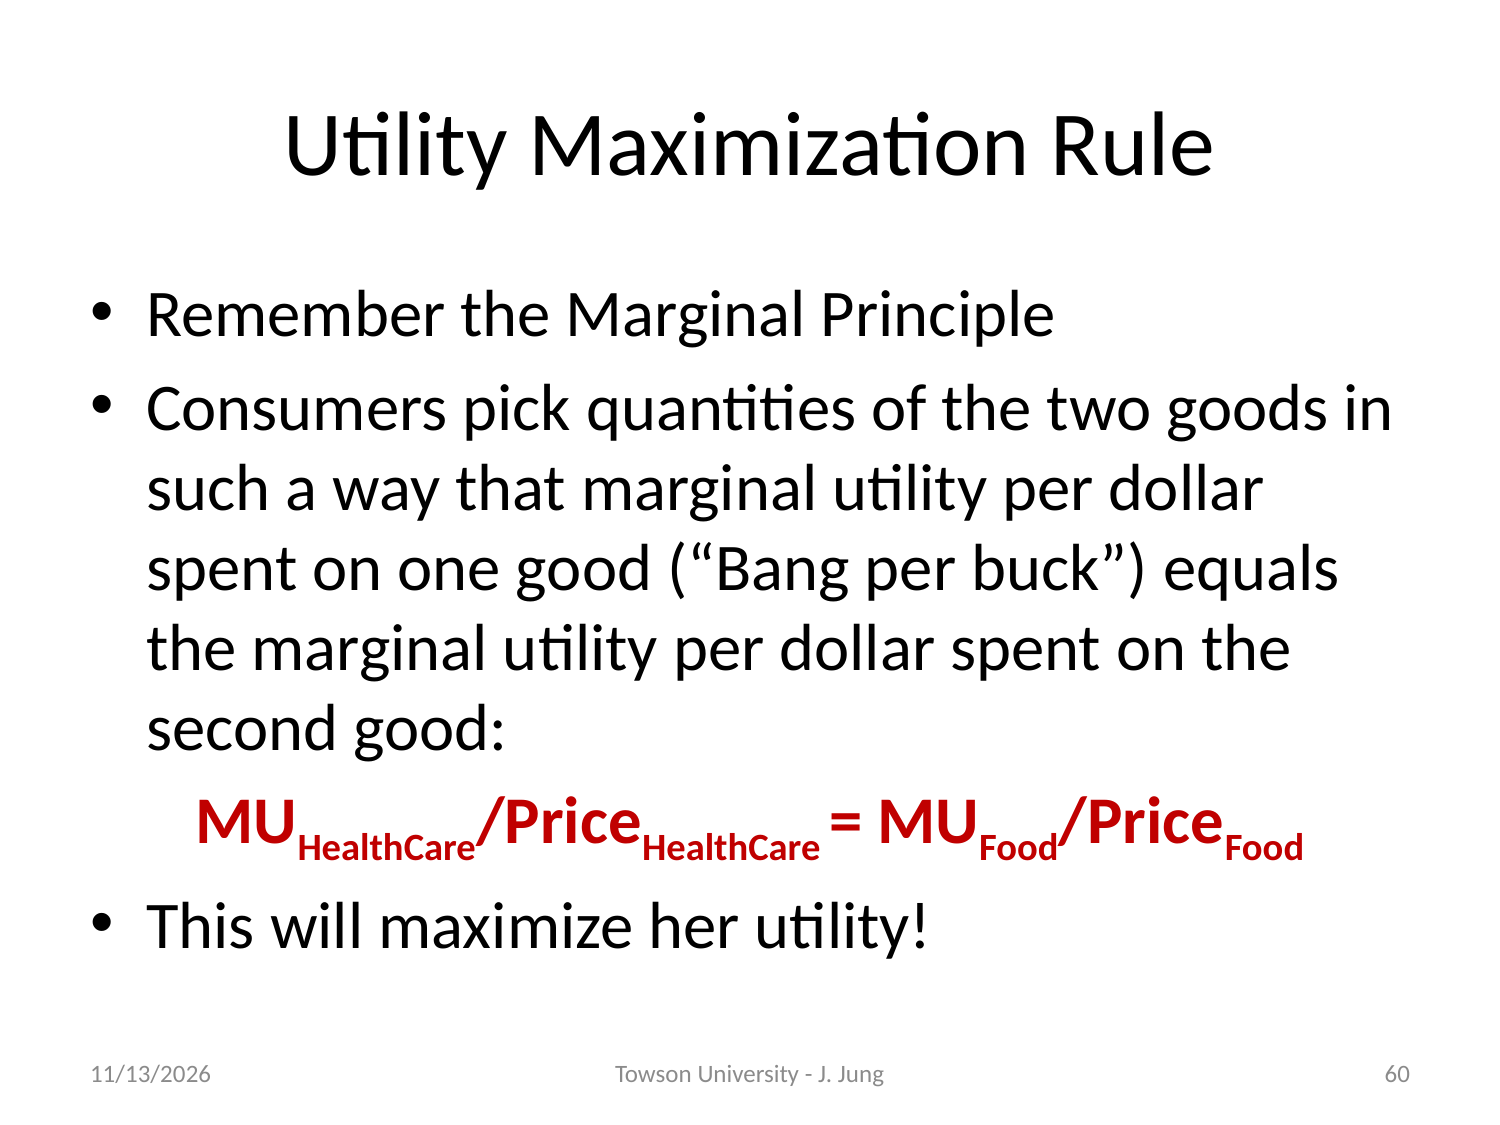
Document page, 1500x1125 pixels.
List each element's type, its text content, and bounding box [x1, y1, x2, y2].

footer Towson University - J. Jung [512, 1042, 988, 1103]
list Remember the Marginal Principle Consumers pick quantities of the two goods in such a way that marginal utility per dollar spent on one good (“Bang per buck”) equals the marginal utility per dollar spent on the second good: MUHealthCare/PriceHealthCare = MUFood/PriceFood This will maximize her utility! [75, 262, 1425, 1005]
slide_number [75, 1042, 425, 1103]
title Utility Maximization Rule [75, 45, 1425, 233]
slide_number 60 [1074, 1042, 1425, 1103]
